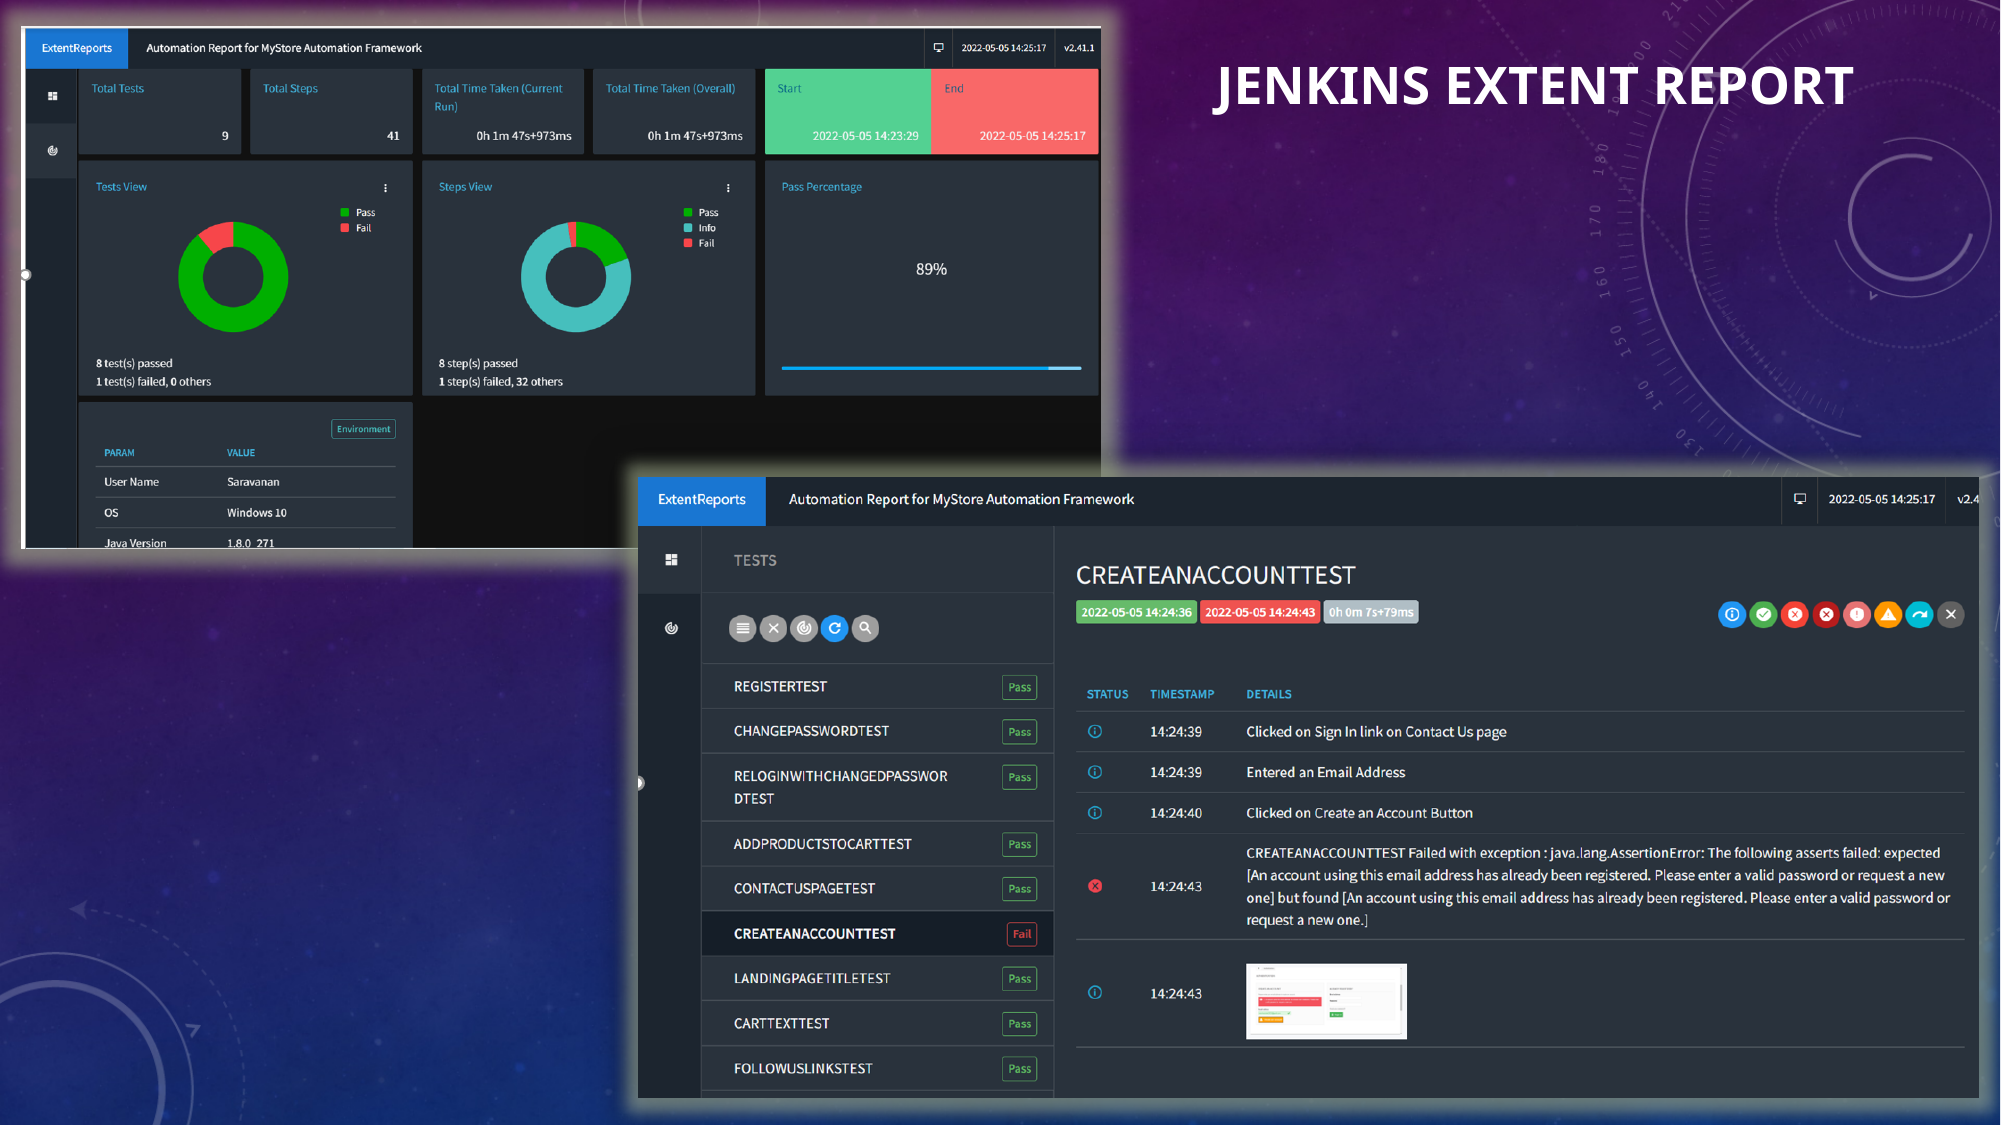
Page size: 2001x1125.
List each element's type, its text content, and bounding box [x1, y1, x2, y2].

picture [21, 26, 1979, 1099]
picture [0, 0, 2001, 1125]
title JENKINS EXTENT REPORT [1201, 26, 2000, 140]
